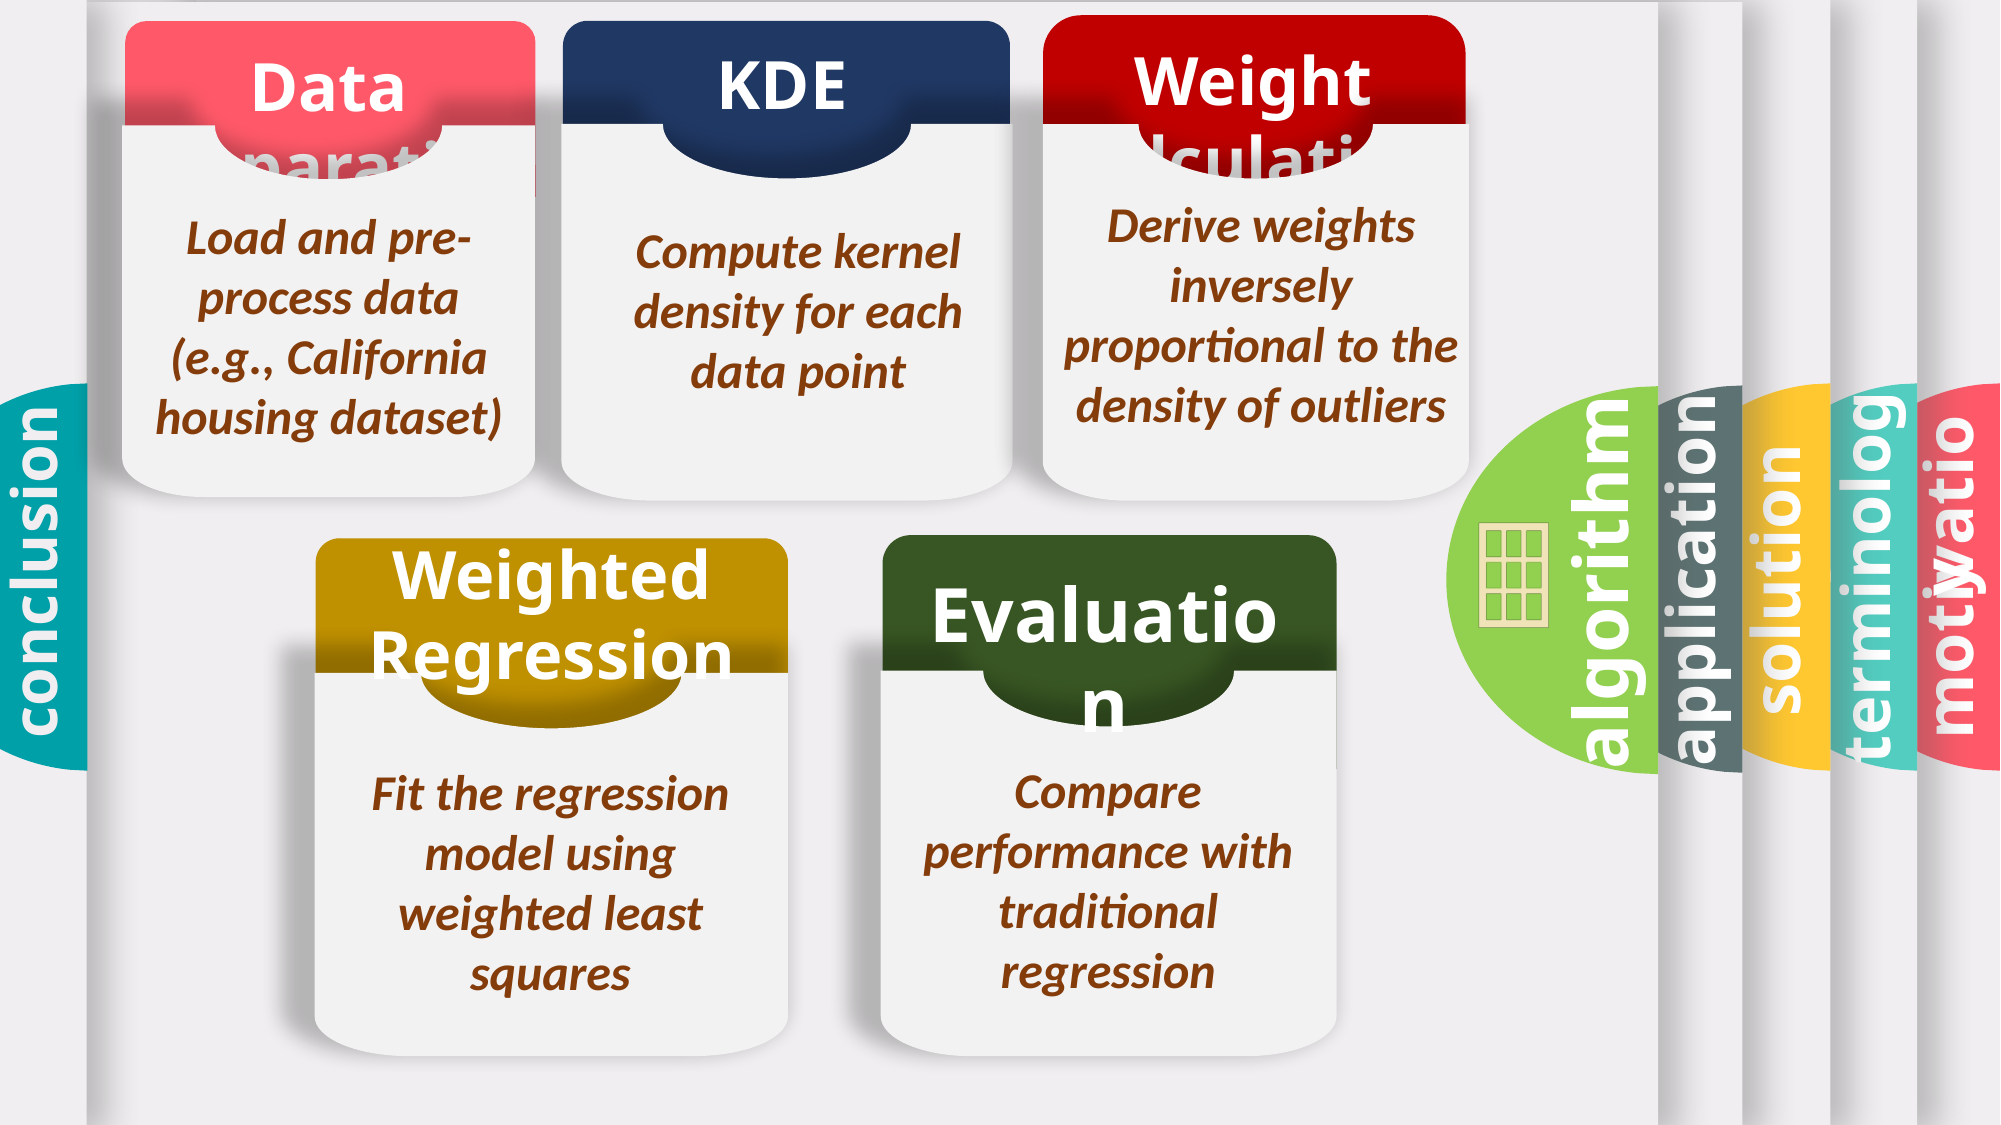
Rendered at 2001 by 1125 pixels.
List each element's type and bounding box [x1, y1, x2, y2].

text_box [196, 0, 1831, 1125]
picture [1451, 515, 1576, 635]
text_box [79, 21, 578, 310]
text_box [1831, 0, 1918, 1125]
text_box [0, 0, 88, 1125]
text_box [171, 1, 1743, 1125]
text_box [88, 2, 1659, 1125]
text_box [1015, 15, 1493, 329]
text_box [315, 538, 788, 863]
text_box [1918, 0, 2000, 1125]
